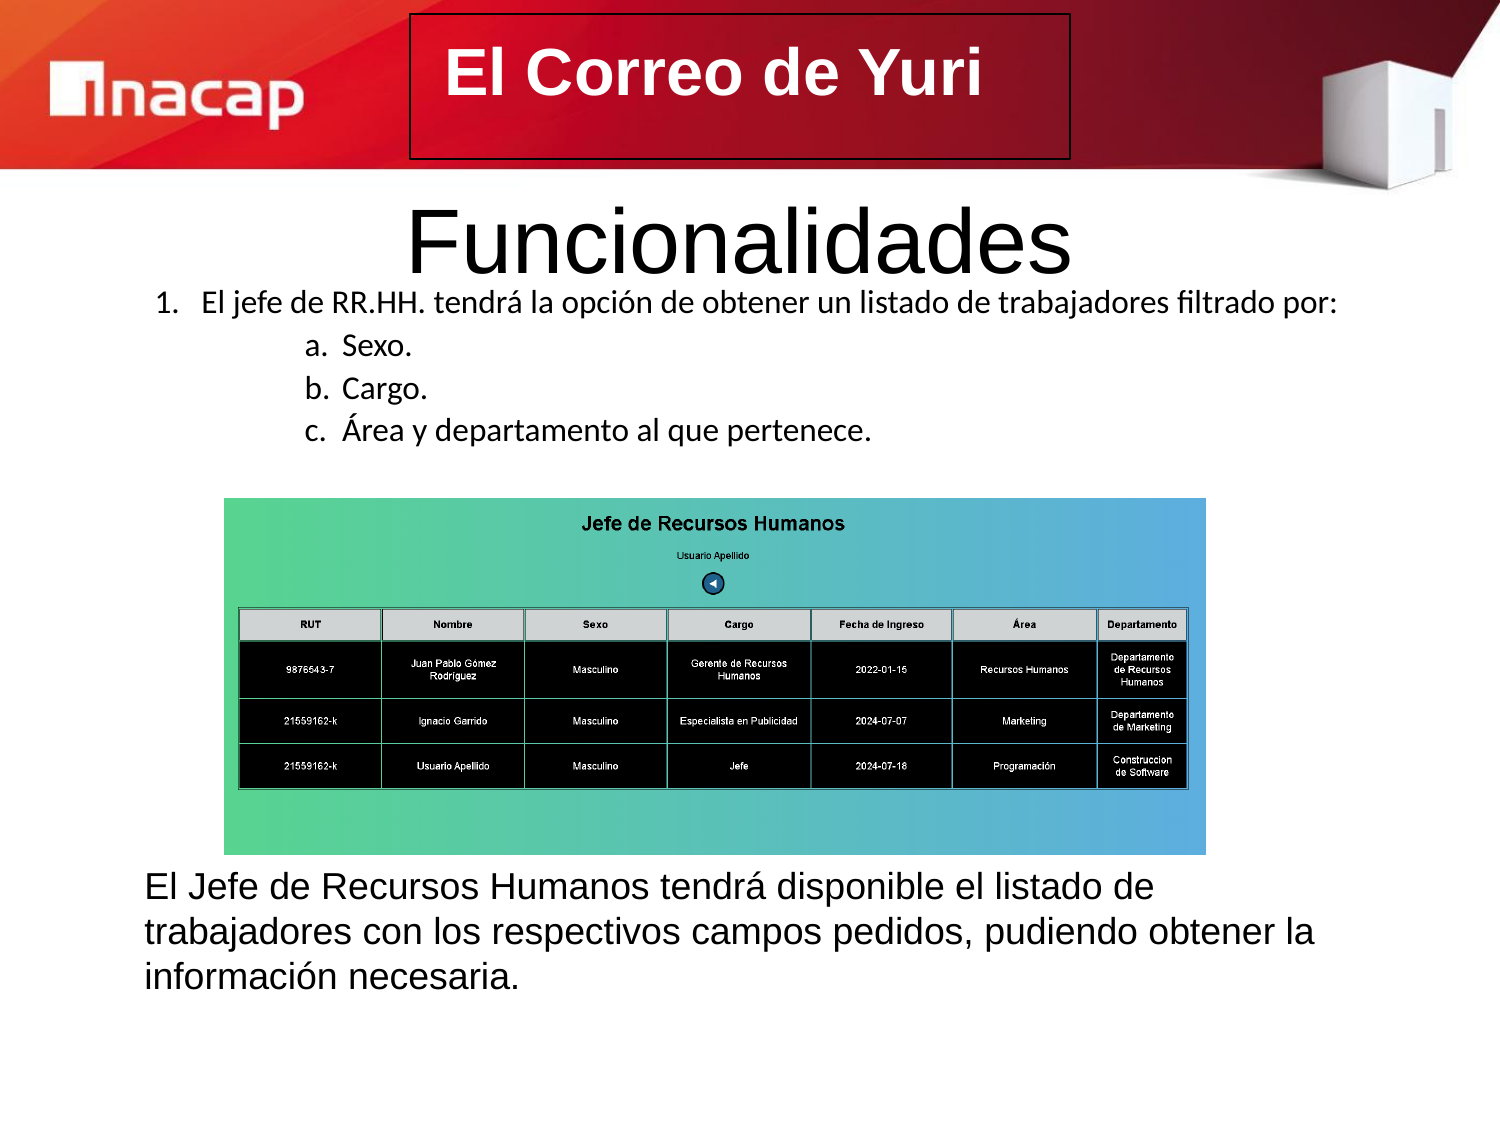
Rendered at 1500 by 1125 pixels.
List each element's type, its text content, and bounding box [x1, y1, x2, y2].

text_box El Jefe de Recursos Humanos tendrá disponible el listado de trabajadores con los respectivos campos pedidos, pudiendo obtener la información necesaria. [129, 854, 1339, 1005]
picture [223, 498, 1206, 855]
text_box Funcionalidades [64, 208, 1415, 300]
picture [0, 0, 1500, 200]
text_box El jefe de RR.HH. tendrá la opción de obtener un listado de trabajadores filtrado por: Sexo. Cargo. Área y departamento al que pertenece. [64, 270, 1365, 508]
